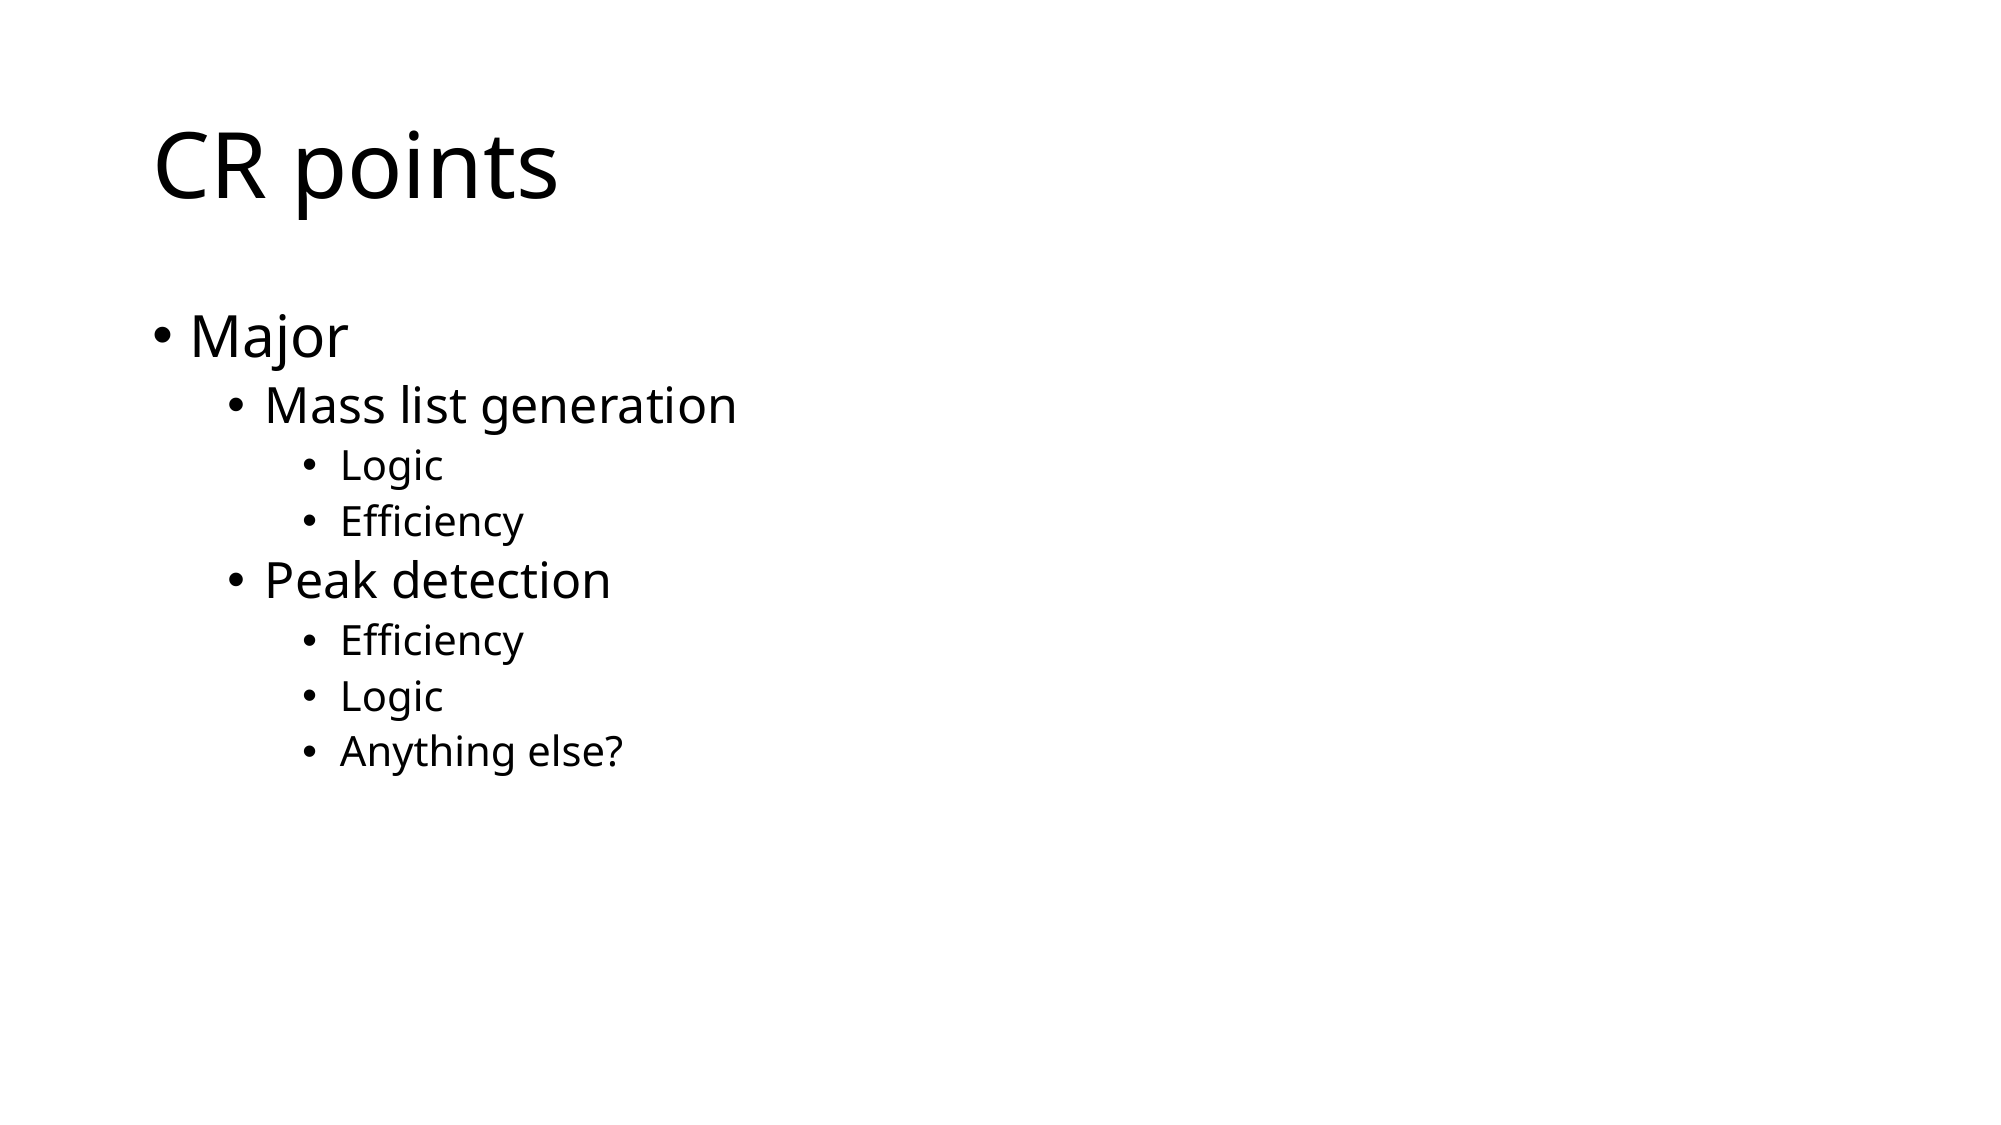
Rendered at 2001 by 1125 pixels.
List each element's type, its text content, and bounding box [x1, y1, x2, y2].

list Major Mass list generation Logic Efficiency Peak detection Efficiency Logic Anything else? [137, 299, 1863, 1014]
title CR points [137, 59, 1863, 278]
